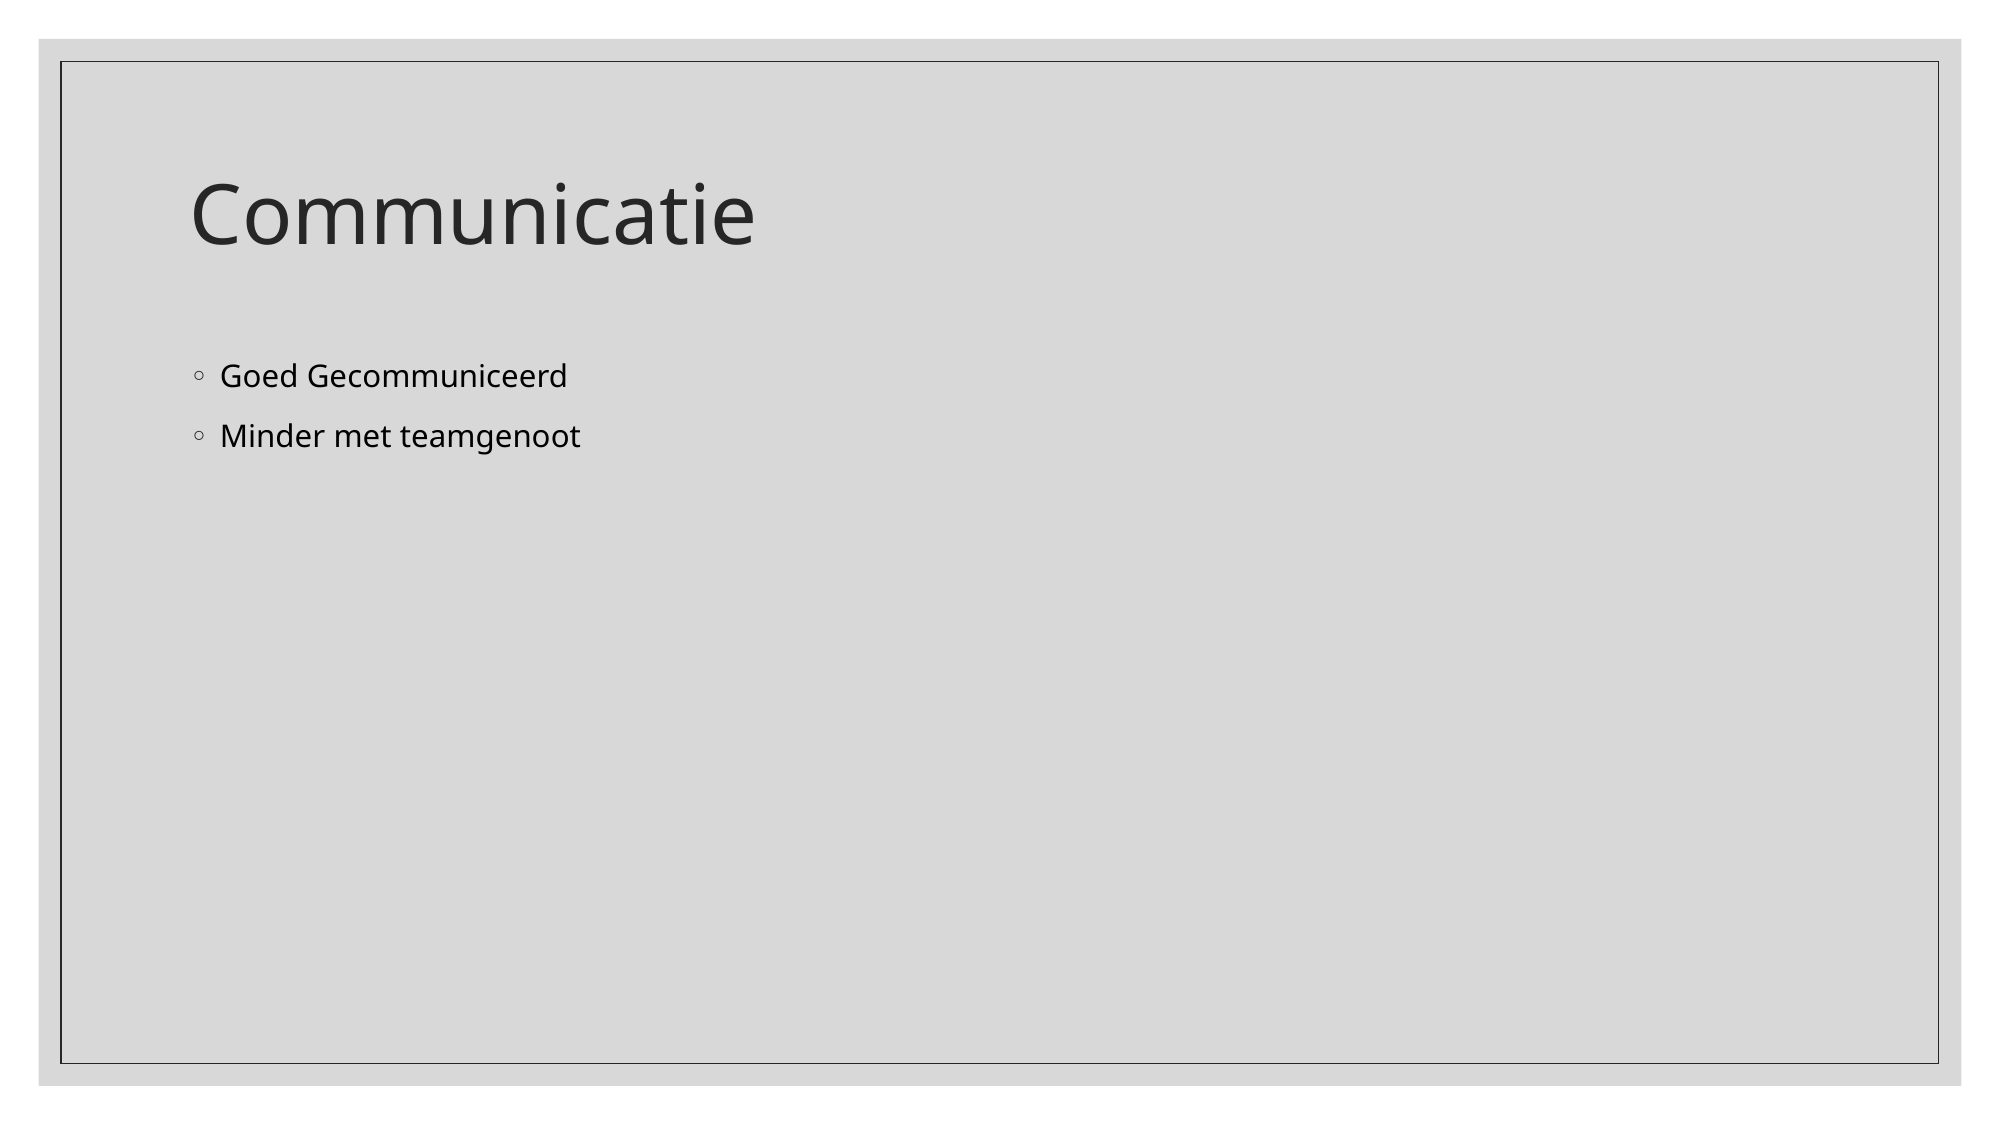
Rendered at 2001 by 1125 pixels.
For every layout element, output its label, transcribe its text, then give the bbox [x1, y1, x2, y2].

list Goed Gecommuniceerd Minder met teamgenoot [174, 345, 1825, 977]
title Communicatie [174, 105, 1825, 331]
